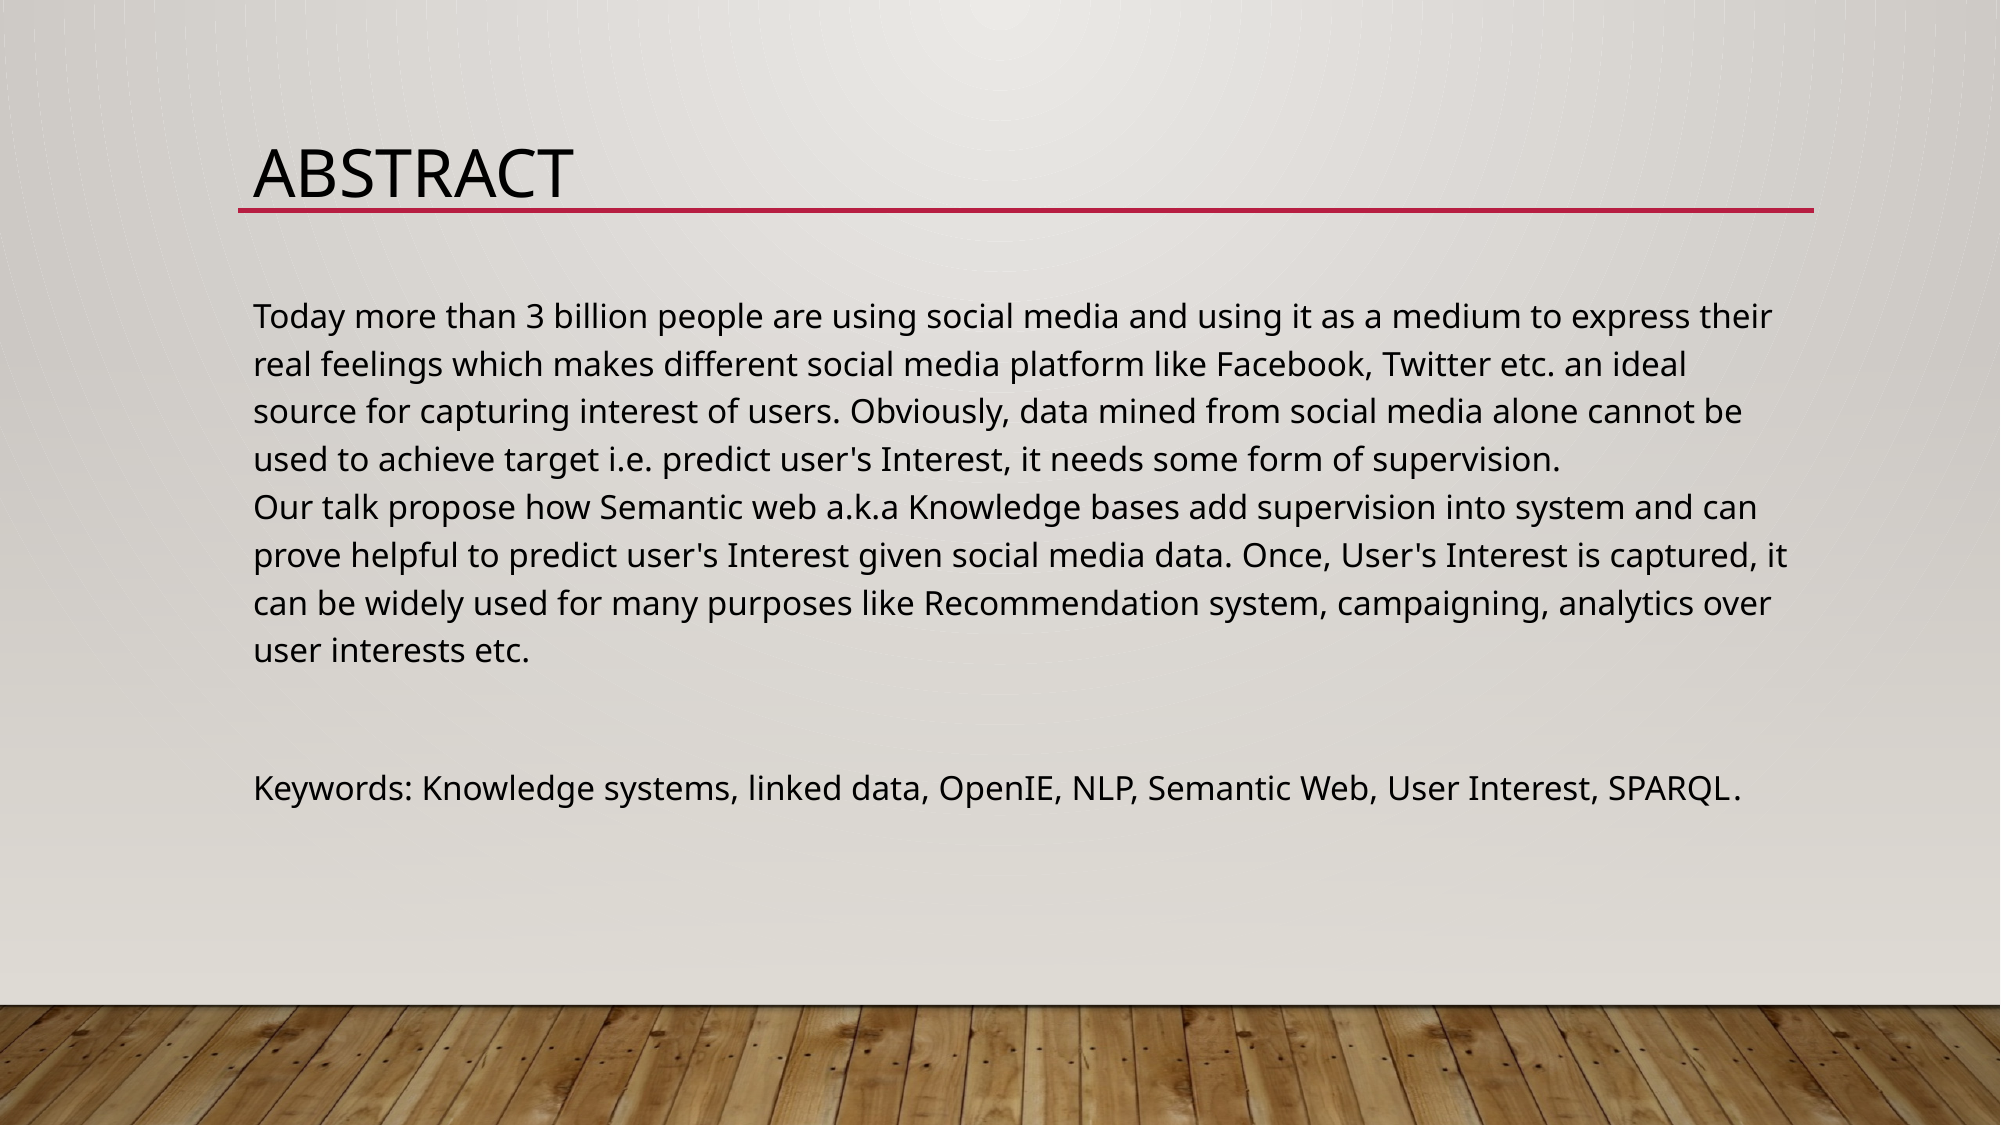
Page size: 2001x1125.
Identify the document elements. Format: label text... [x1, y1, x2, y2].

picture [0, 1005, 2000, 1125]
list Today more than 3 billion people are using social media and using it as a medium to express their real feelings which makes different social media platform like Facebook, Twitter etc. an ideal source for capturing interest of users. Obviously, data mined from social media alone cannot be used to achieve target i.e. predict user's Interest, it needs some form of supervision. Our talk propose how Semantic web a.k.a Knowledge bases add supervision into system and can prove helpful to predict user's Interest given social media data. Once, User's Interest is captured, it can be widely used for many purposes like Recommendation system, campaigning, analytics over user interests etc. Keywords: Knowledge systems, linked data, OpenIE, NLP, Semantic Web, User Interest, SPARQL. [238, 279, 1814, 846]
title Abstract [238, 131, 1814, 279]
